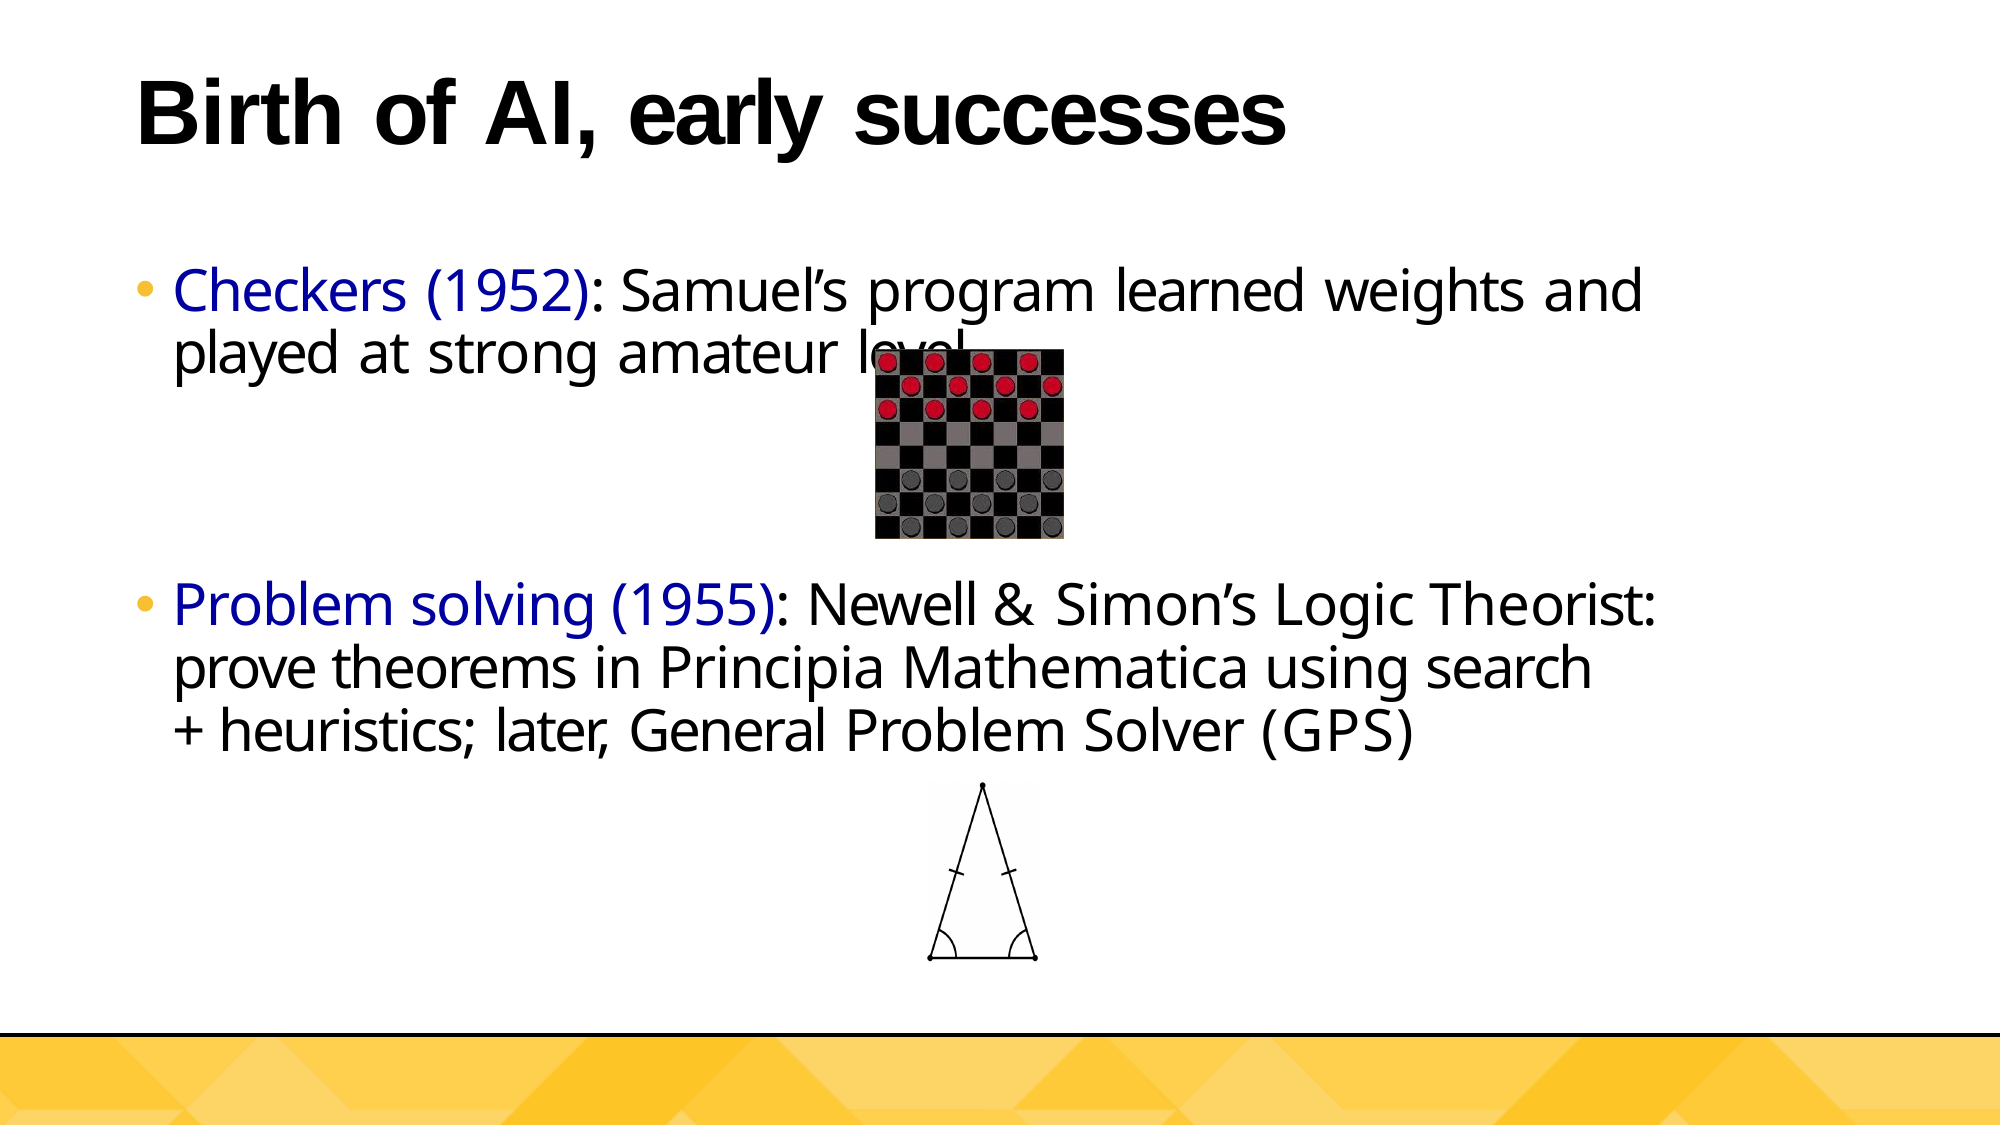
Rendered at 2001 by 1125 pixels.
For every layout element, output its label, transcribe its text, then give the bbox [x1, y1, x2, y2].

picture [927, 780, 1038, 963]
title Birth of AI, early successes [120, 58, 1846, 194]
picture [875, 349, 1064, 539]
list Checkers (1952): Samuel’s program learned weights and played at strong amateur level Problem solving (1955): Newell & Simon’s Logic Theorist: prove theorems in Principia Mathematica using search +heuristics; later, General Problem Solver (GPS) [120, 253, 1819, 980]
